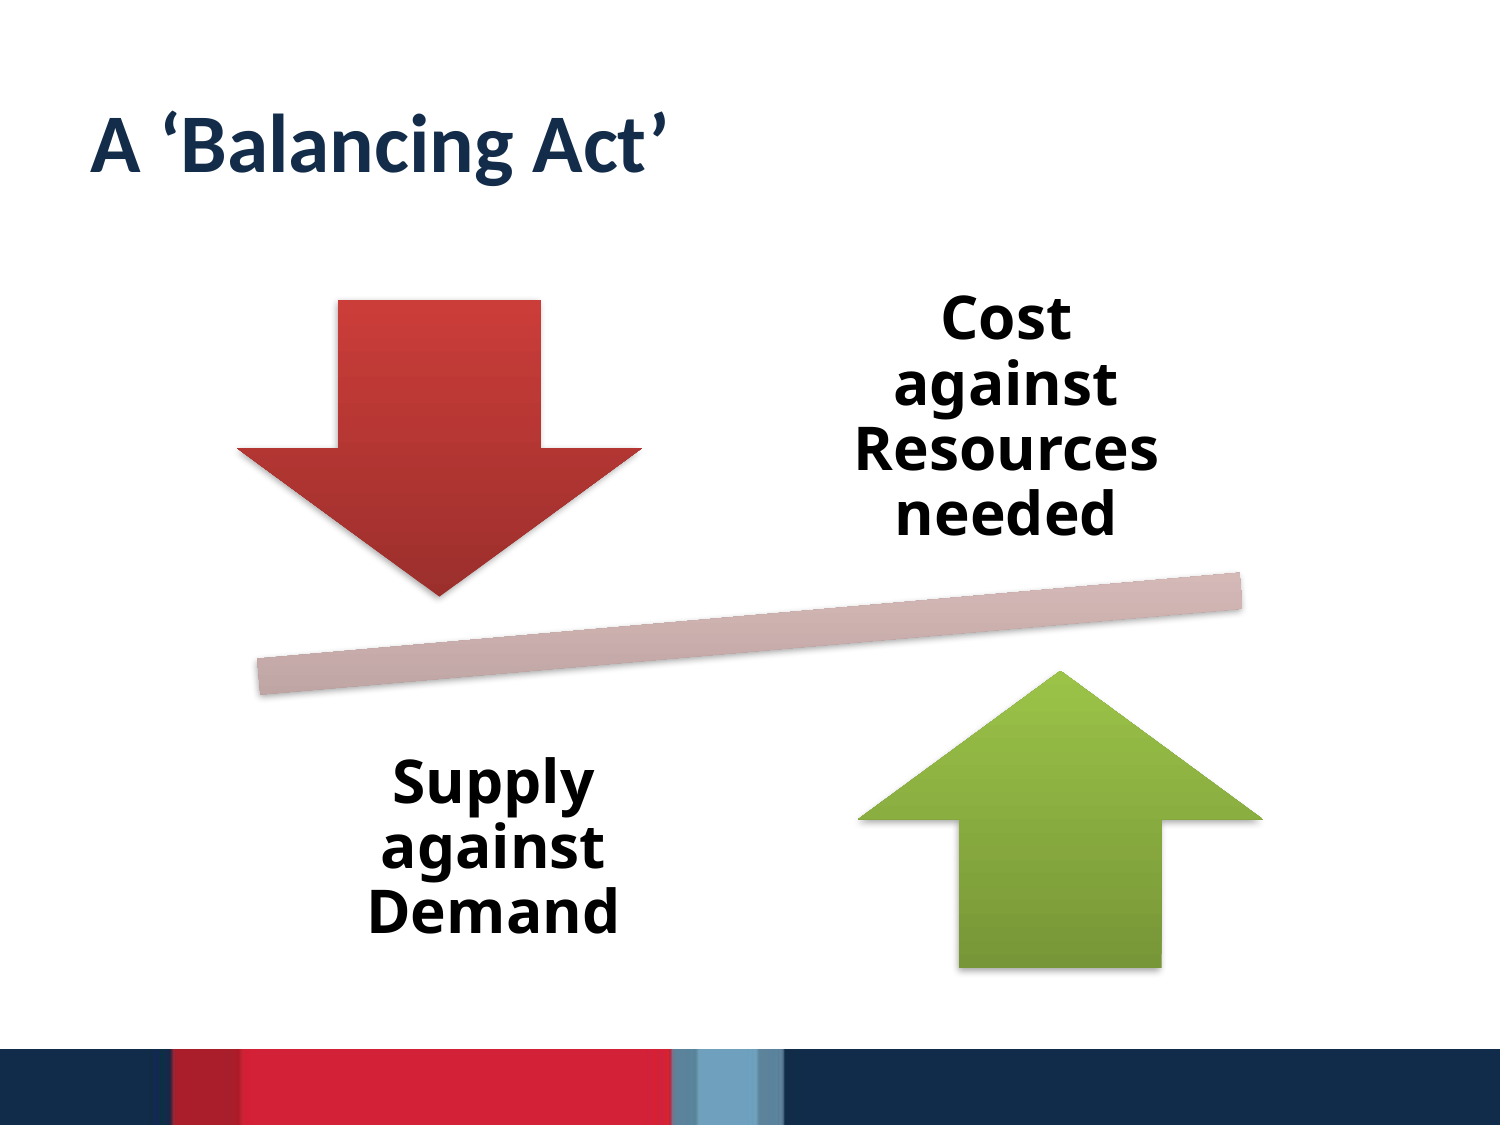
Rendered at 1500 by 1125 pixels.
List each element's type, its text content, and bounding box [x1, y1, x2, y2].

picture [0, 1049, 1500, 1125]
title A ‘Balancing Act’ [75, 45, 1425, 233]
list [74, 262, 1426, 1006]
